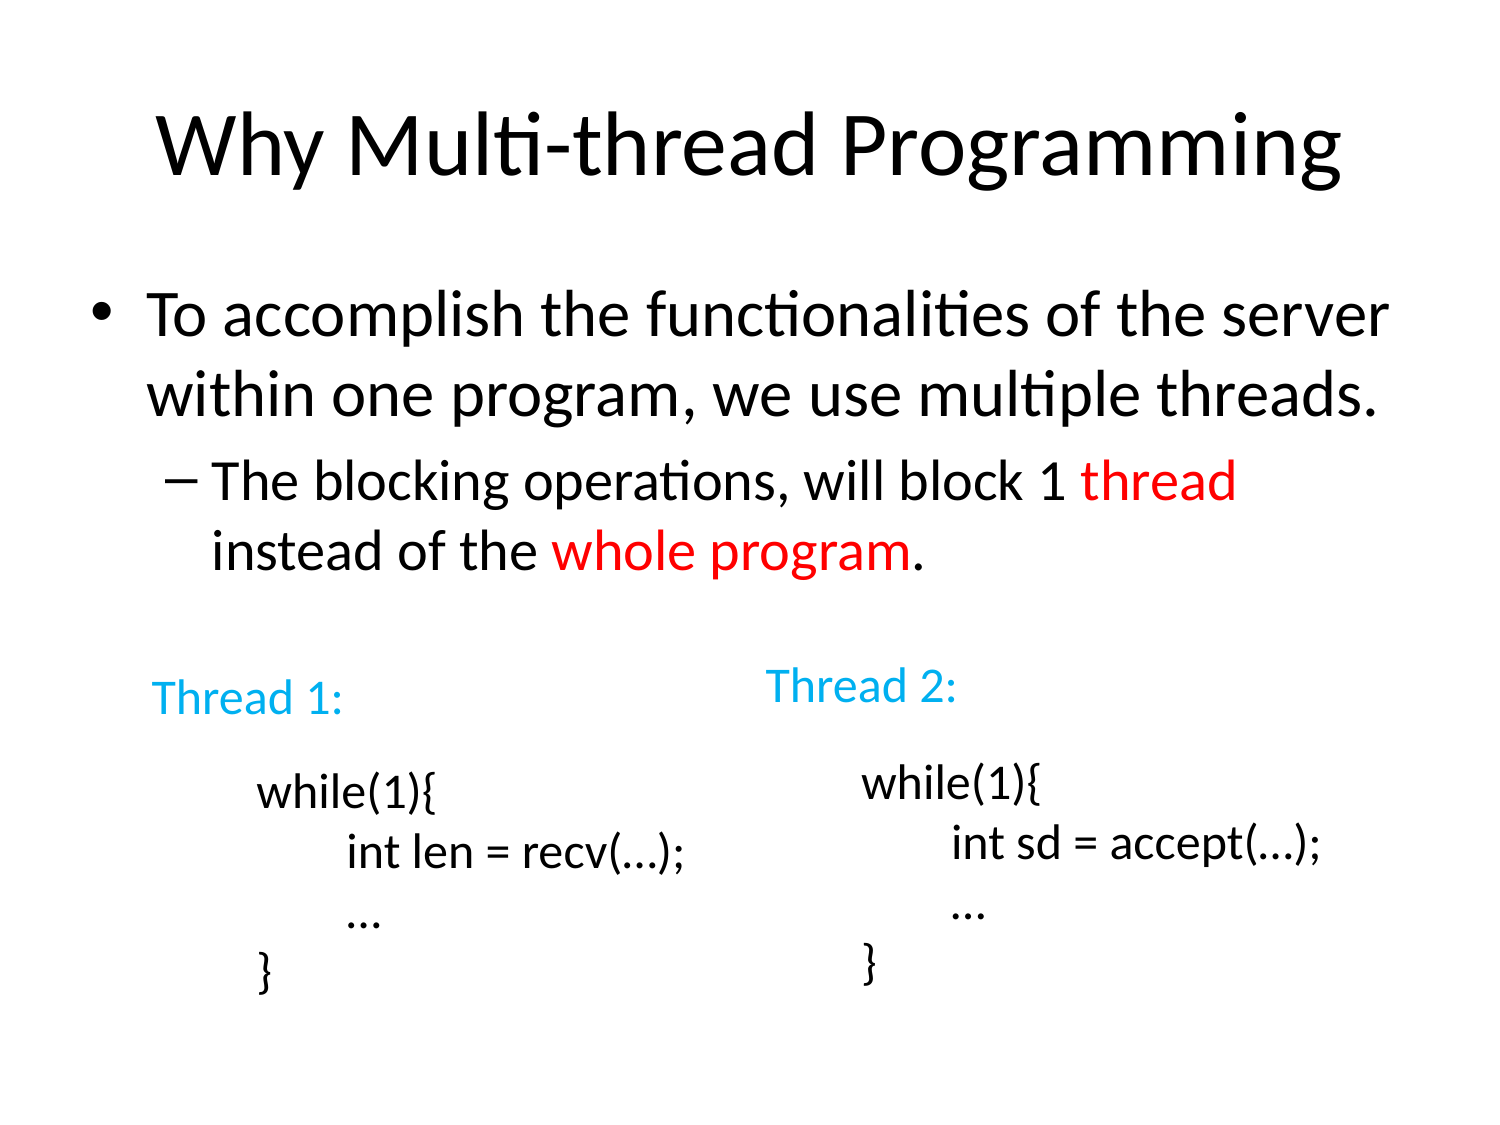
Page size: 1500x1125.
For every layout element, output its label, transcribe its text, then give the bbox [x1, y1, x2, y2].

text_box Thread 2: [750, 645, 974, 720]
list To accomplish the functionalities of the server within one program, we use multiple threads. The blocking operations, will block 1 thread instead of the whole program. [75, 262, 1425, 1005]
text_box while(1){ int sd = accept(…); … } [846, 742, 1338, 997]
text_box Thread 1: [136, 656, 360, 732]
title Why Multi-thread Programming [75, 45, 1425, 233]
text_box while(1){ int len = recv(…); … } [241, 751, 701, 1007]
